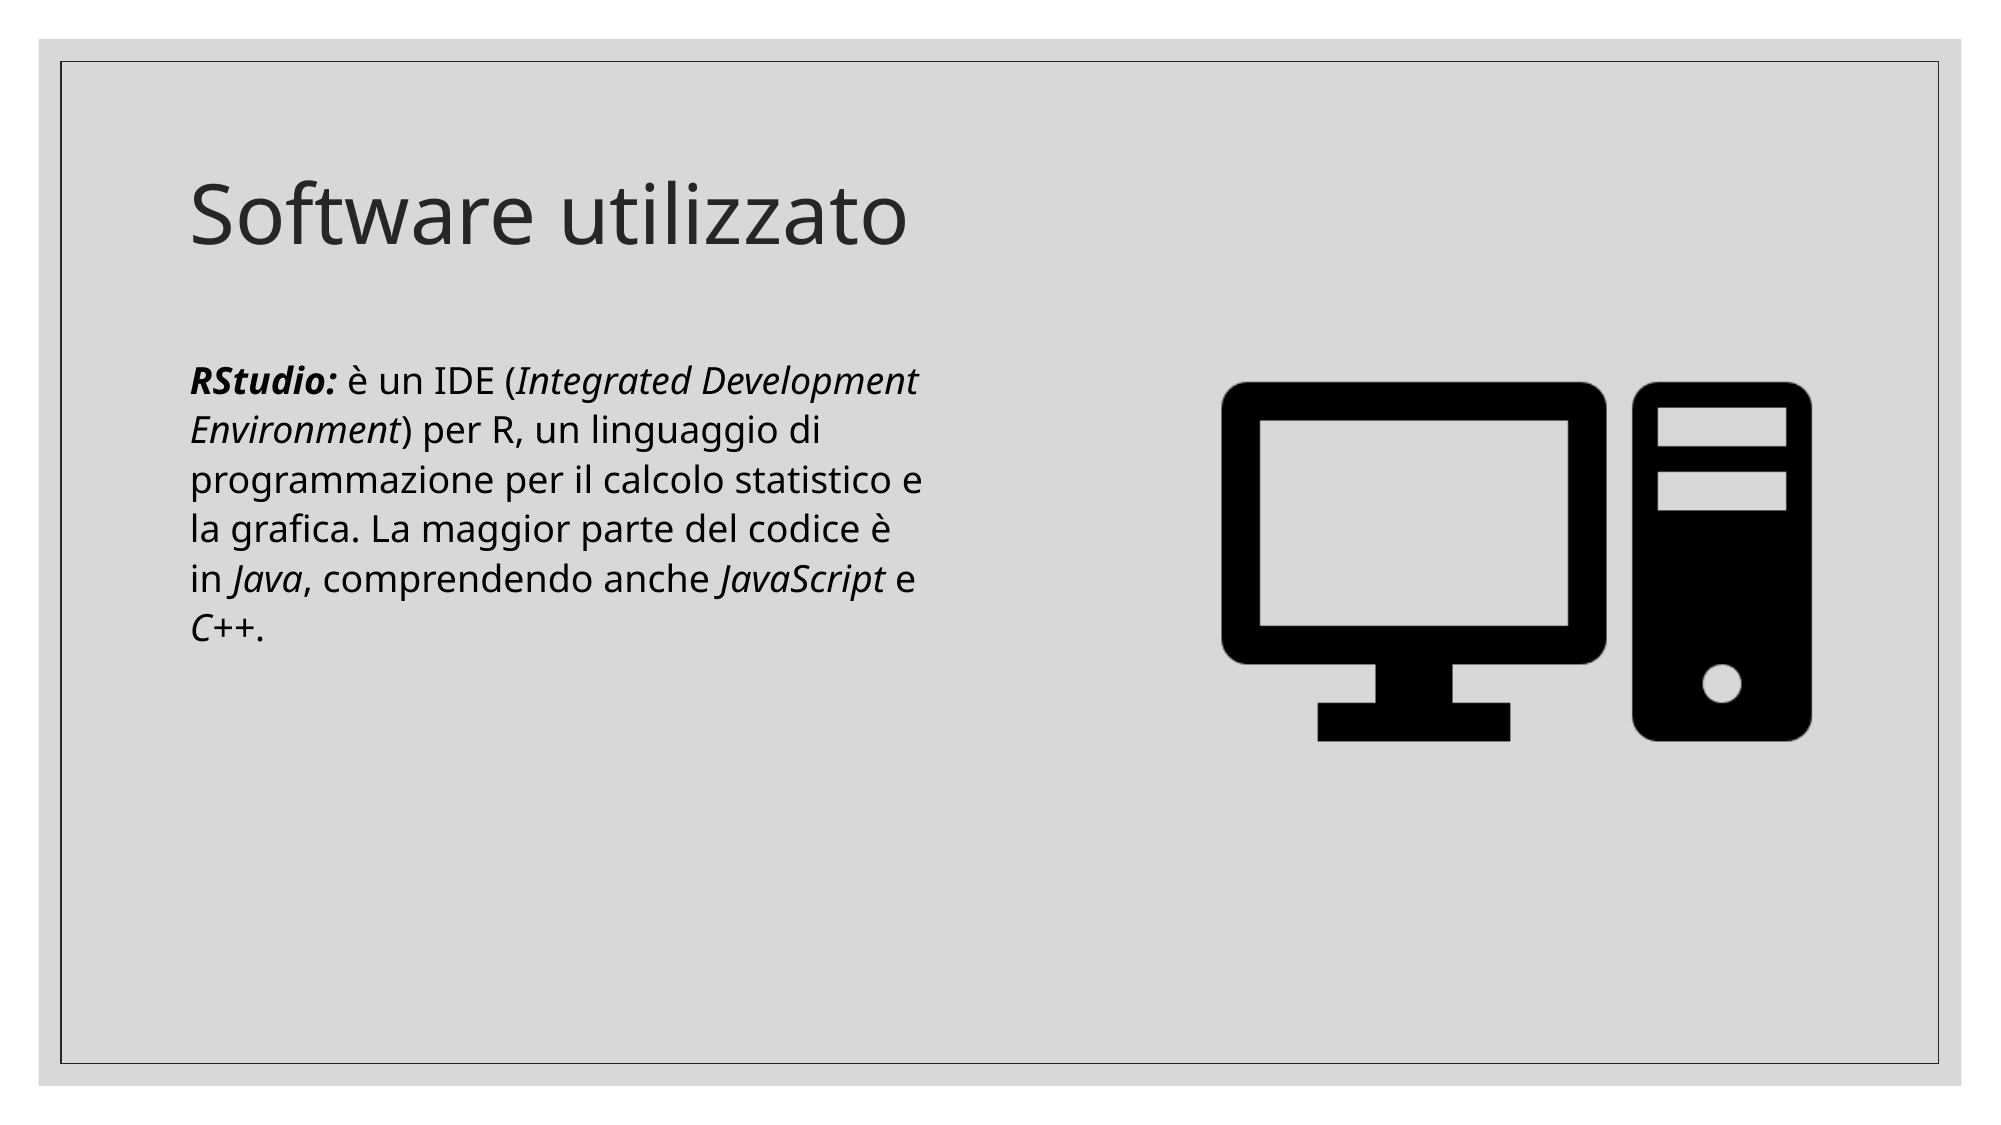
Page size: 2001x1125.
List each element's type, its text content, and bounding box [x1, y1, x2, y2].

picture [1209, 254, 1825, 870]
list RStudio: è un IDE (Integrated Development Environment) per R, un linguaggio di programmazione per il calcolo statistico e la grafica. La maggior parte del codice è in Java, comprendendo anche JavaScript e C++. [174, 345, 940, 960]
title Software utilizzato [174, 105, 1825, 331]
